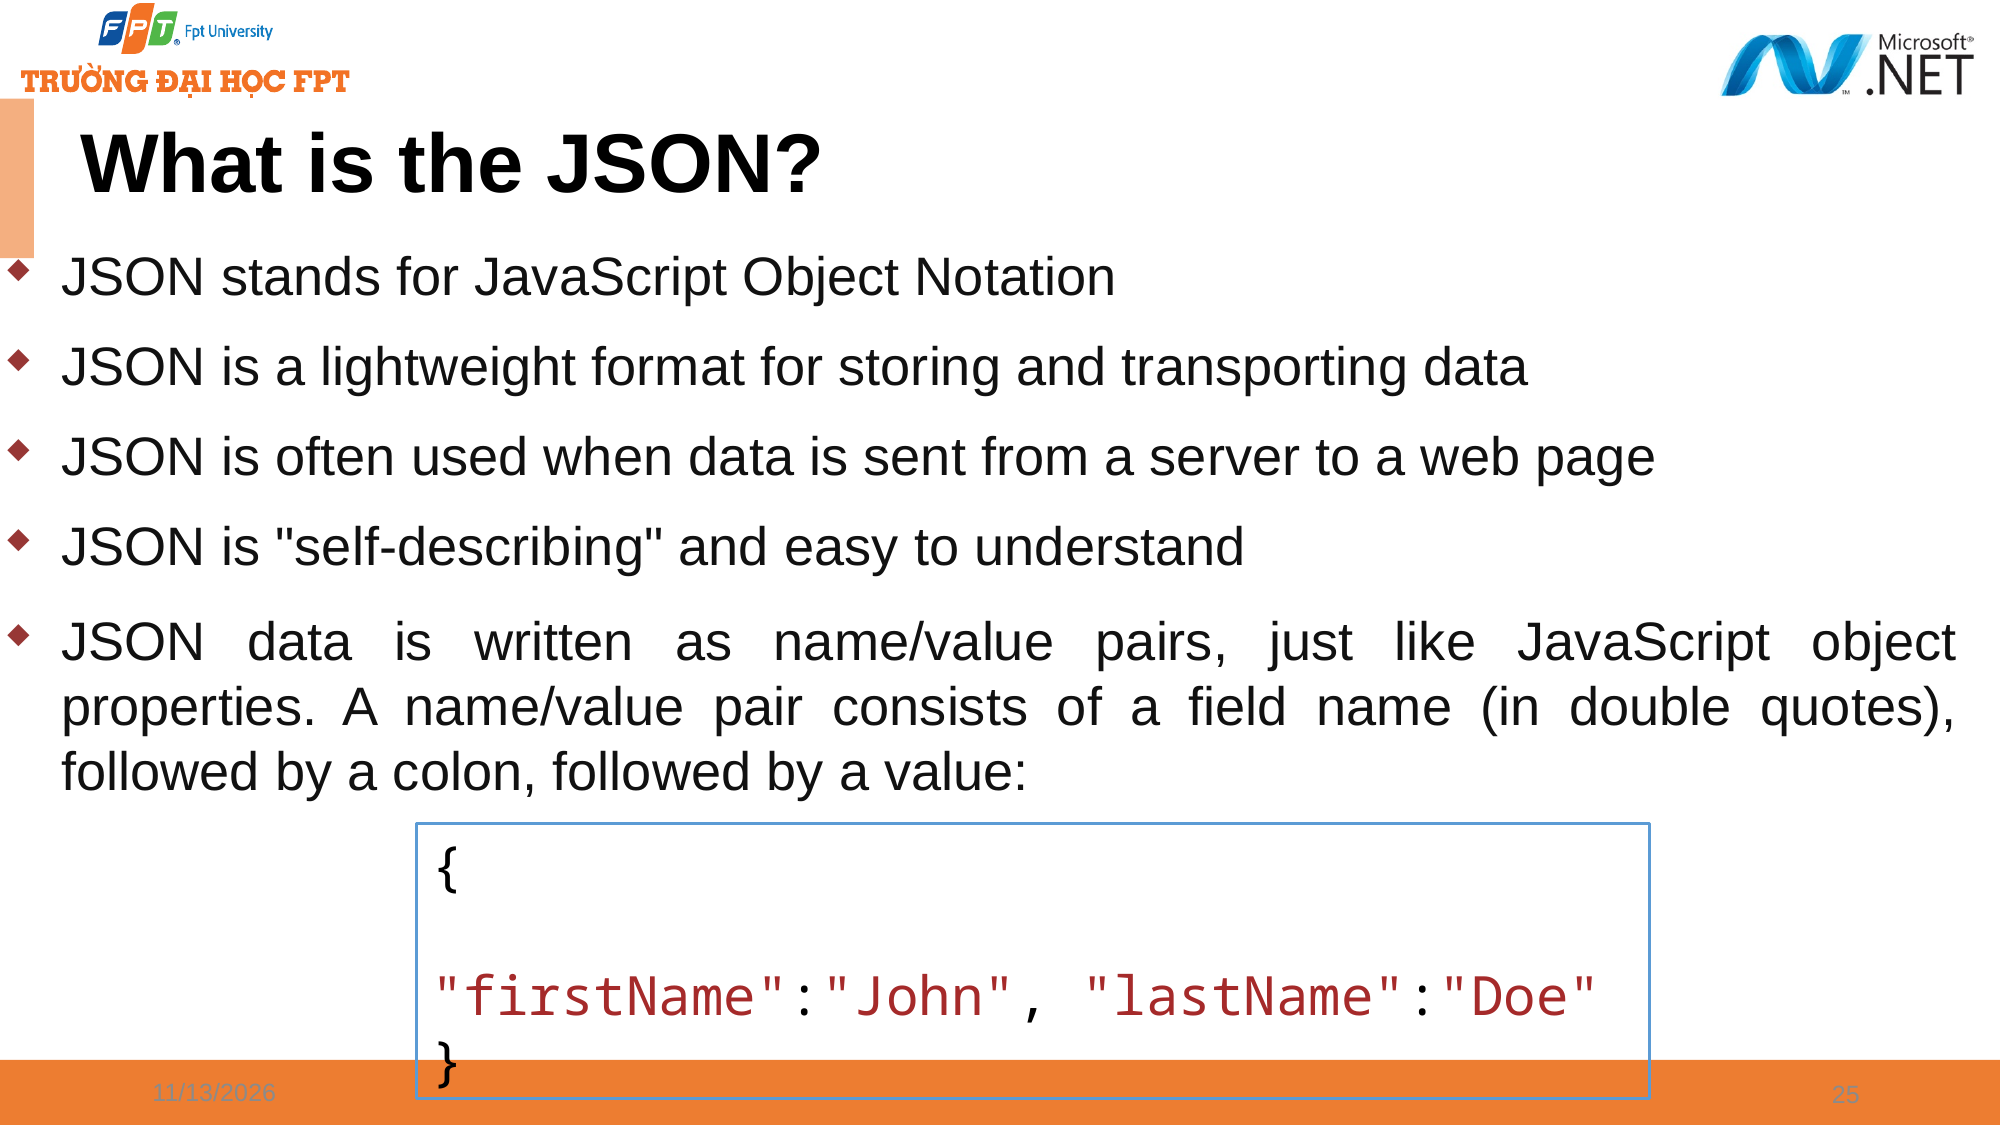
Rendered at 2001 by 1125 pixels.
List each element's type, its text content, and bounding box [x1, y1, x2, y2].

title What is the JSON? [65, 118, 1895, 213]
text_box JSON stands for JavaScript Object Notation JSON is a lightweight format for storing and transporting data JSON is often used when data is sent from a server to a web page JSON is "self-describing" and easy to understand [0, 234, 1938, 584]
slide_number 25 [1424, 1063, 1875, 1123]
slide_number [137, 1061, 588, 1122]
text_box JSON data is written as name/value pairs, just like JavaScript object properties. A name/value pair consists of a field name (in double quotes), followed by a colon, followed by a value: [0, 598, 1975, 809]
picture [1685, 0, 2001, 129]
text_box { "firstName":"John", "lastName":"Doe" } [416, 823, 1650, 1099]
